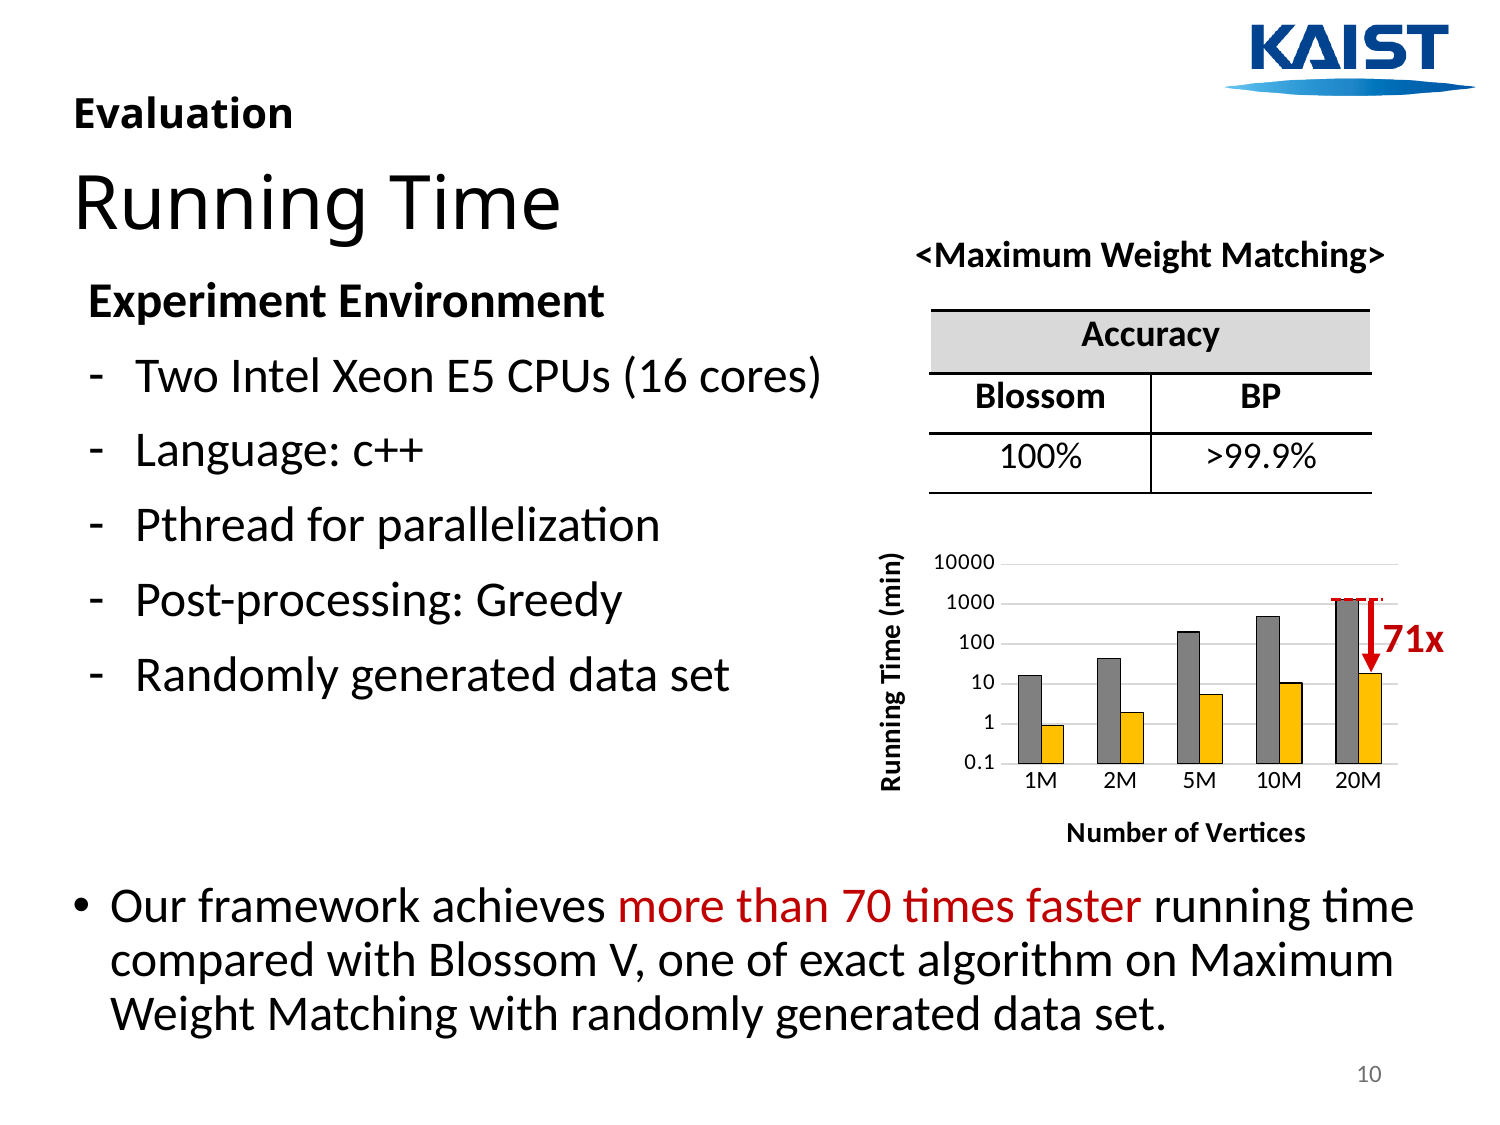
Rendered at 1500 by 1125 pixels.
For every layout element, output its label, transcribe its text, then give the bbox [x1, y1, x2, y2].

slide_number 10 [1059, 1042, 1397, 1103]
table_header Accuracy [931, 312, 1370, 372]
table_cell 100% [931, 435, 1150, 492]
text_box Experiment Environment Two Intel Xeon E5 CPUs (16 cores) Language: c++ Pthread for parallelization Post-processing: Greedy Randomly generated data set [73, 266, 850, 815]
text_box 71x [1410, 603, 1471, 650]
text_box Evaluation [57, 72, 500, 158]
table_cell BP [1152, 375, 1370, 432]
list Our framework achieves more than 70 times faster running time compared with Blossom V, one of exact algorithm on Maximum Weight Matching with randomly generated data set. [57, 872, 1443, 1058]
chart [864, 515, 1410, 859]
table_cell Blossom [931, 375, 1150, 432]
picture [1200, 18, 1500, 102]
table_cell >99.9% [1152, 435, 1370, 492]
text_box <Maximum Weight Matching> [900, 222, 1401, 282]
title Running Time [57, 133, 1443, 278]
